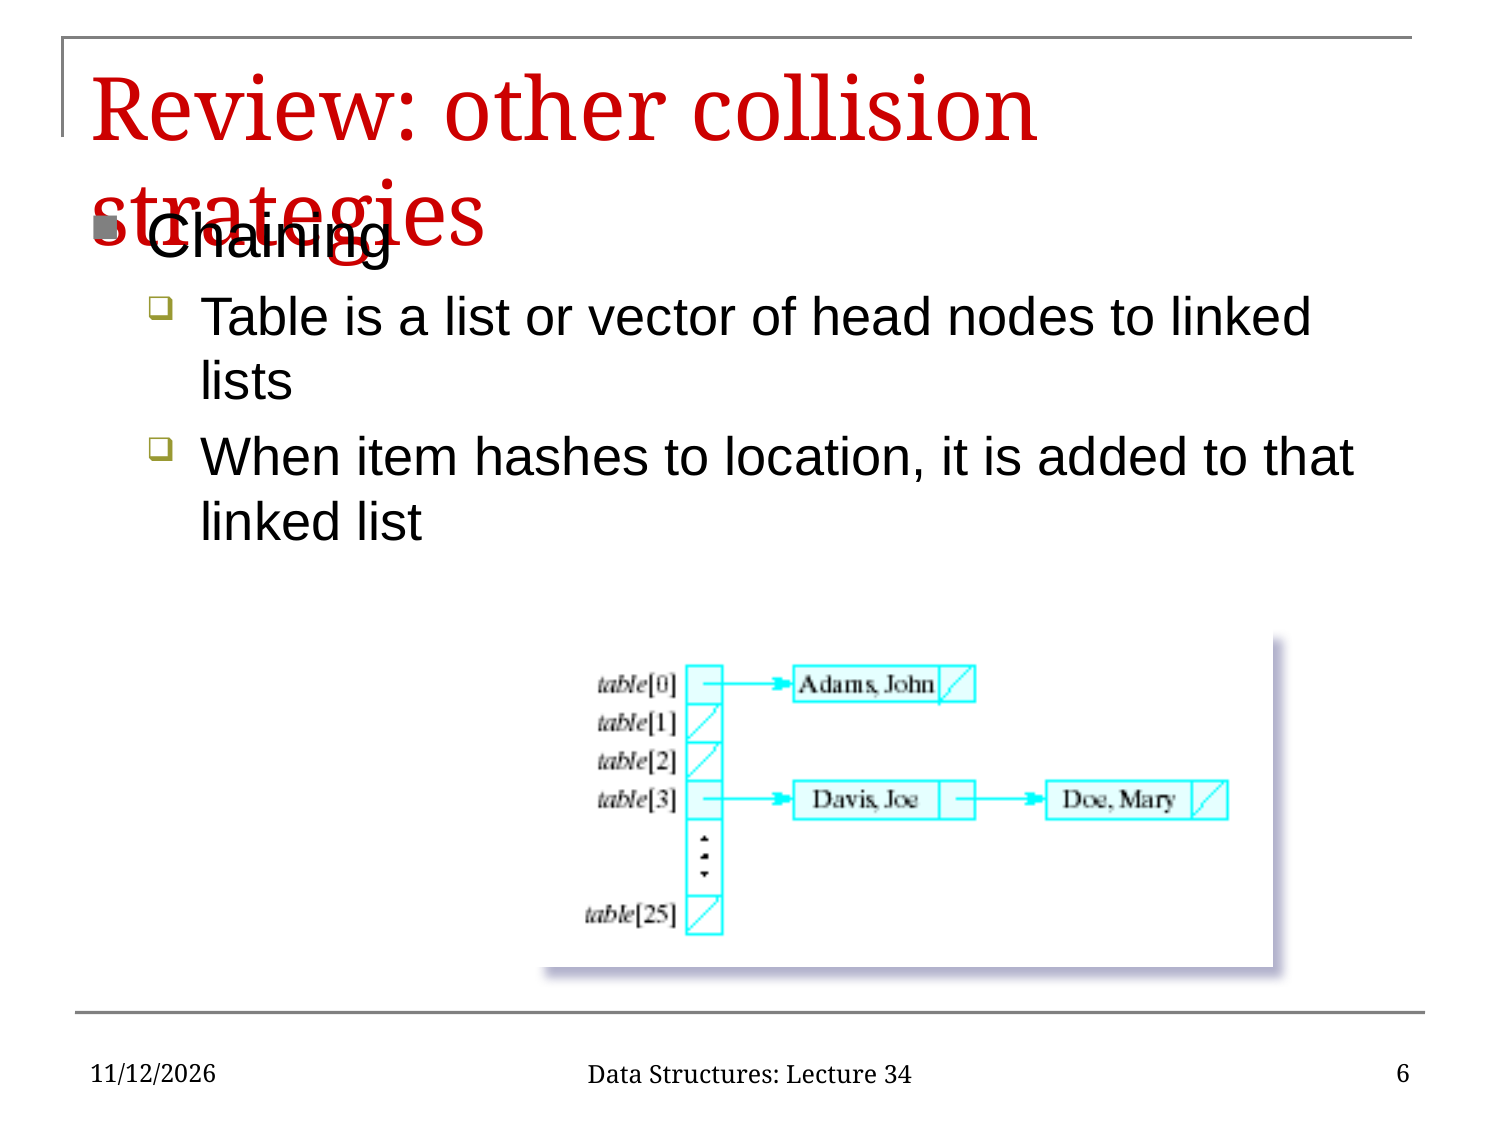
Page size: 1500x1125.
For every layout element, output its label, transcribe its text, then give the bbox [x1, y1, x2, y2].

list Chaining Table is a list or vector of head nodes to linked lists When item hashes to location, it is added to that linked list [75, 187, 1425, 1006]
slide_number 6 [1074, 1023, 1426, 1100]
title Review: other collision strategies [75, 45, 1425, 163]
picture [533, 627, 1273, 967]
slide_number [74, 1023, 426, 1100]
footer Data Structures: Lecture 34 [512, 1024, 988, 1101]
